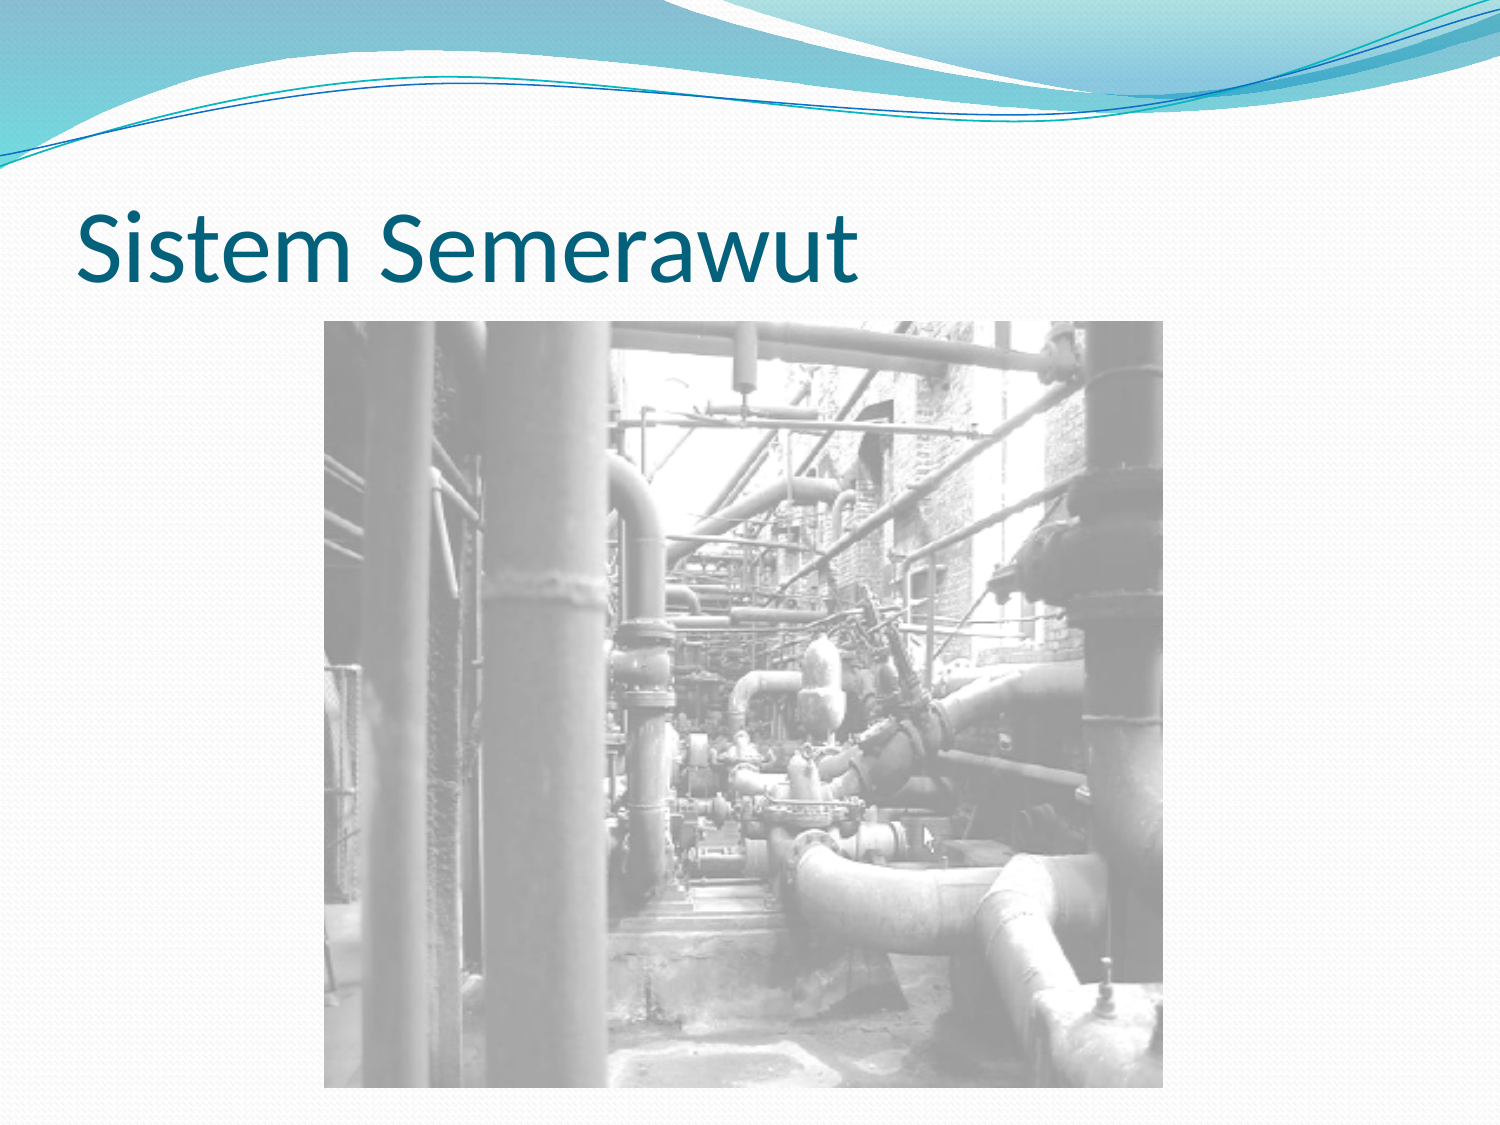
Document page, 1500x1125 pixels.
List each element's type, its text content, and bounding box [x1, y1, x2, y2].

picture [324, 321, 1163, 1088]
title Sistem Semerawut [75, 115, 1425, 303]
